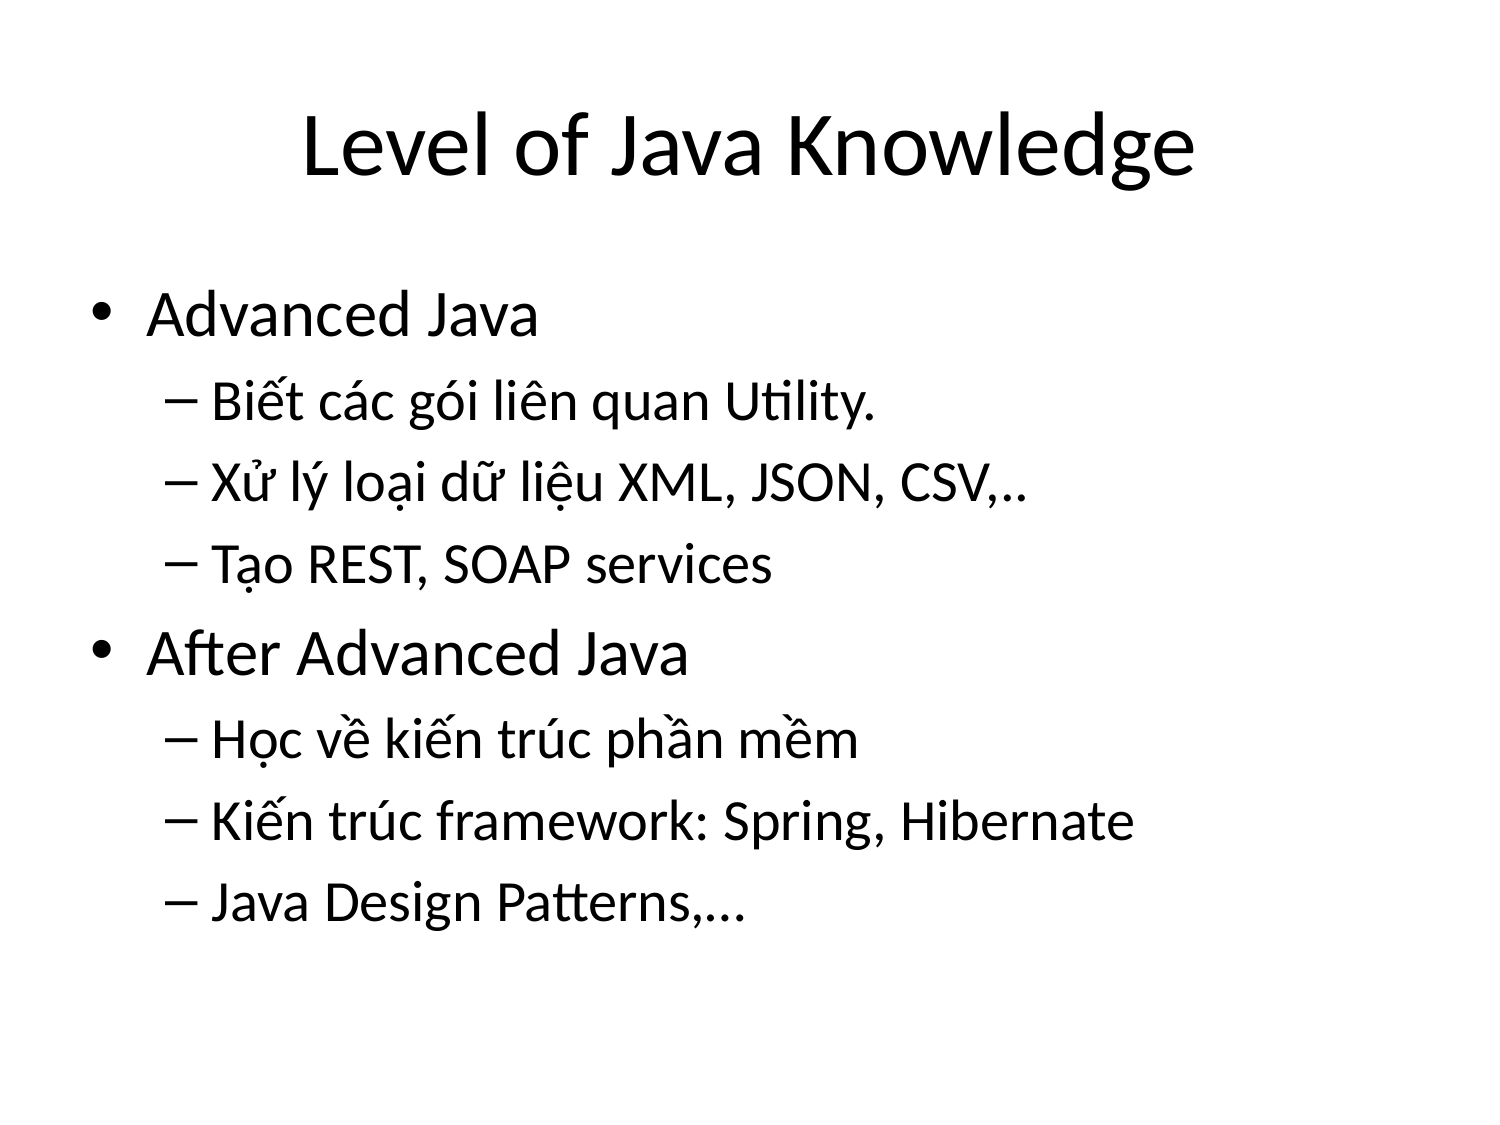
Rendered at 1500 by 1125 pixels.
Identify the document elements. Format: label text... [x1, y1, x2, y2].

list Advanced Java Biết các gói liên quan Utility. Xử lý loại dữ liệu XML, JSON, CSV,.. Tạo REST, SOAP services After Advanced Java Học về kiến trúc phần mềm Kiến trúc framework: Spring, Hibernate Java Design Patterns,… [75, 262, 1425, 1005]
title Level of Java Knowledge [75, 45, 1425, 233]
